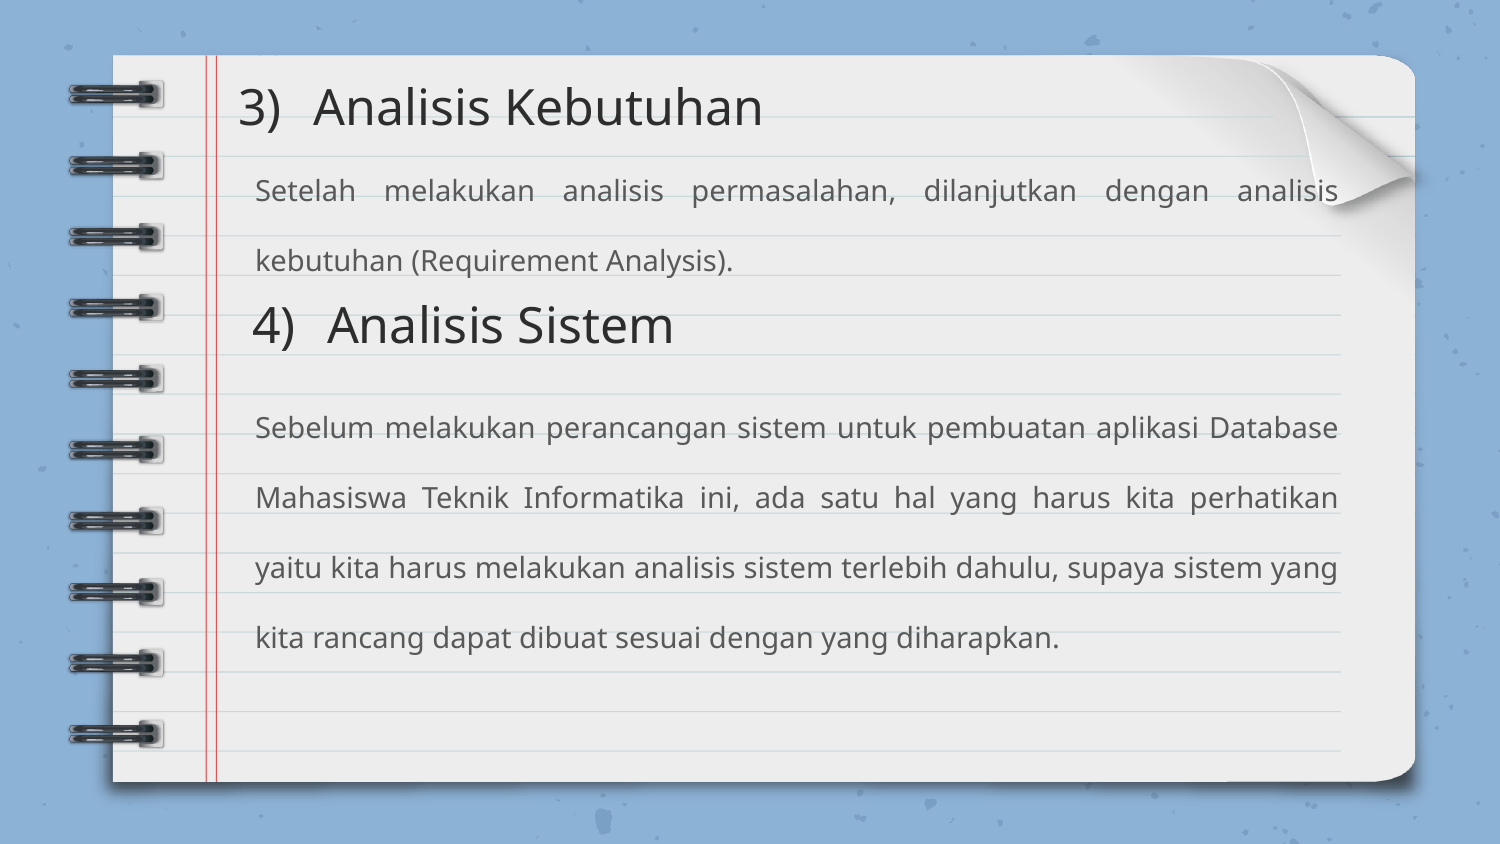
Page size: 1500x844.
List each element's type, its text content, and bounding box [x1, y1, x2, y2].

title Analisis Kebutuhan [52, 71, 950, 166]
picture [63, 166, 212, 290]
text_box Analisis Sistem [15, 290, 913, 385]
list Setelah melakukan analisis permasalahan, dilanjutkan dengan analisis kebutuhan (Requirement Analysis). [212, 121, 1355, 325]
text_box Sebelum melakukan perancangan sistem untuk pembuatan aplikasi Database Mahasiswa Teknik Informatika ini, ada satu hal yang harus kita perhatikan yaitu kita harus melakukan analisis sistem terlebih dahulu, supaya sistem yang kita rancang dapat dibuat sesuai dengan yang diharapkan. [212, 359, 1355, 562]
picture [63, 22, 1437, 822]
